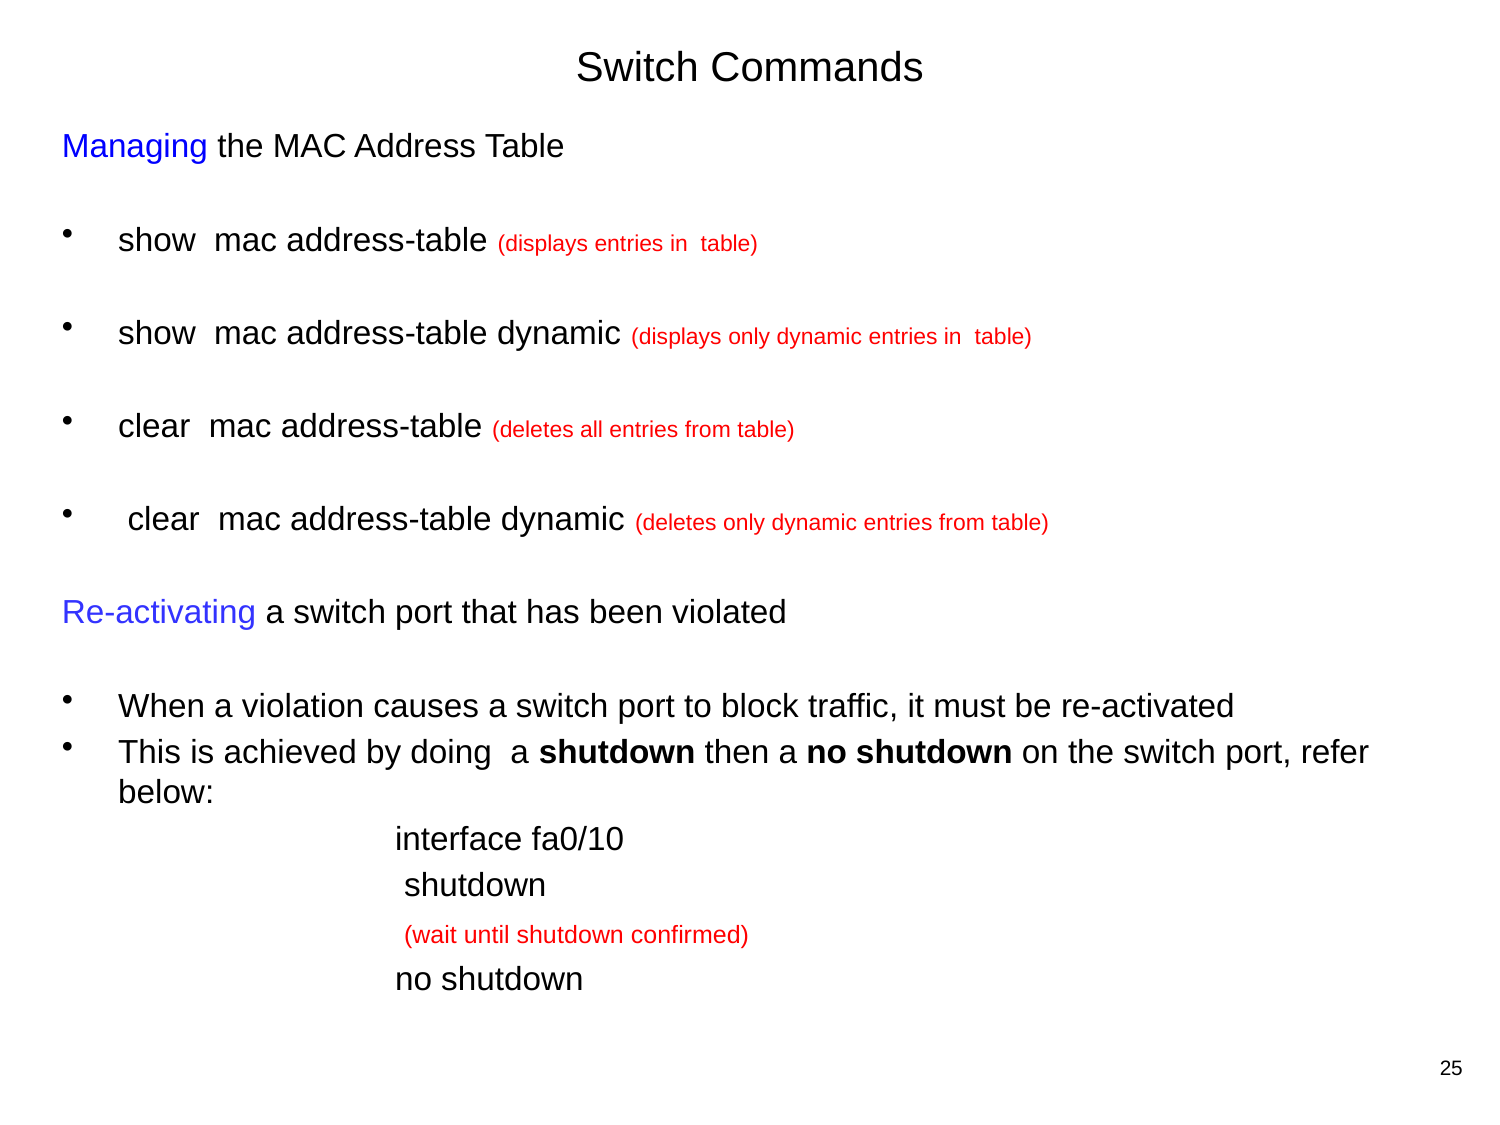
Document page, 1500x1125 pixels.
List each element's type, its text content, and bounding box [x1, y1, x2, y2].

slide_number 25 [1422, 1046, 1479, 1095]
list Managing the MAC Address Table show mac address-table (displays entries in table) show mac address-table dynamic (displays only dynamic entries in table) clear mac address-table (deletes all entries from table) clear mac address-table dynamic (deletes only dynamic entries from table) Re-activating a switch port that has been violated When a violation causes a switch port to block traffic, it must be re-activated This is achieved by doing a shutdown then a no shutdown on the switch port, refer below: interface fa0/10 shutdown (wait until shutdown confirmed) no shutdown [46, 117, 1425, 1090]
title Switch Commands [75, 23, 1425, 106]
